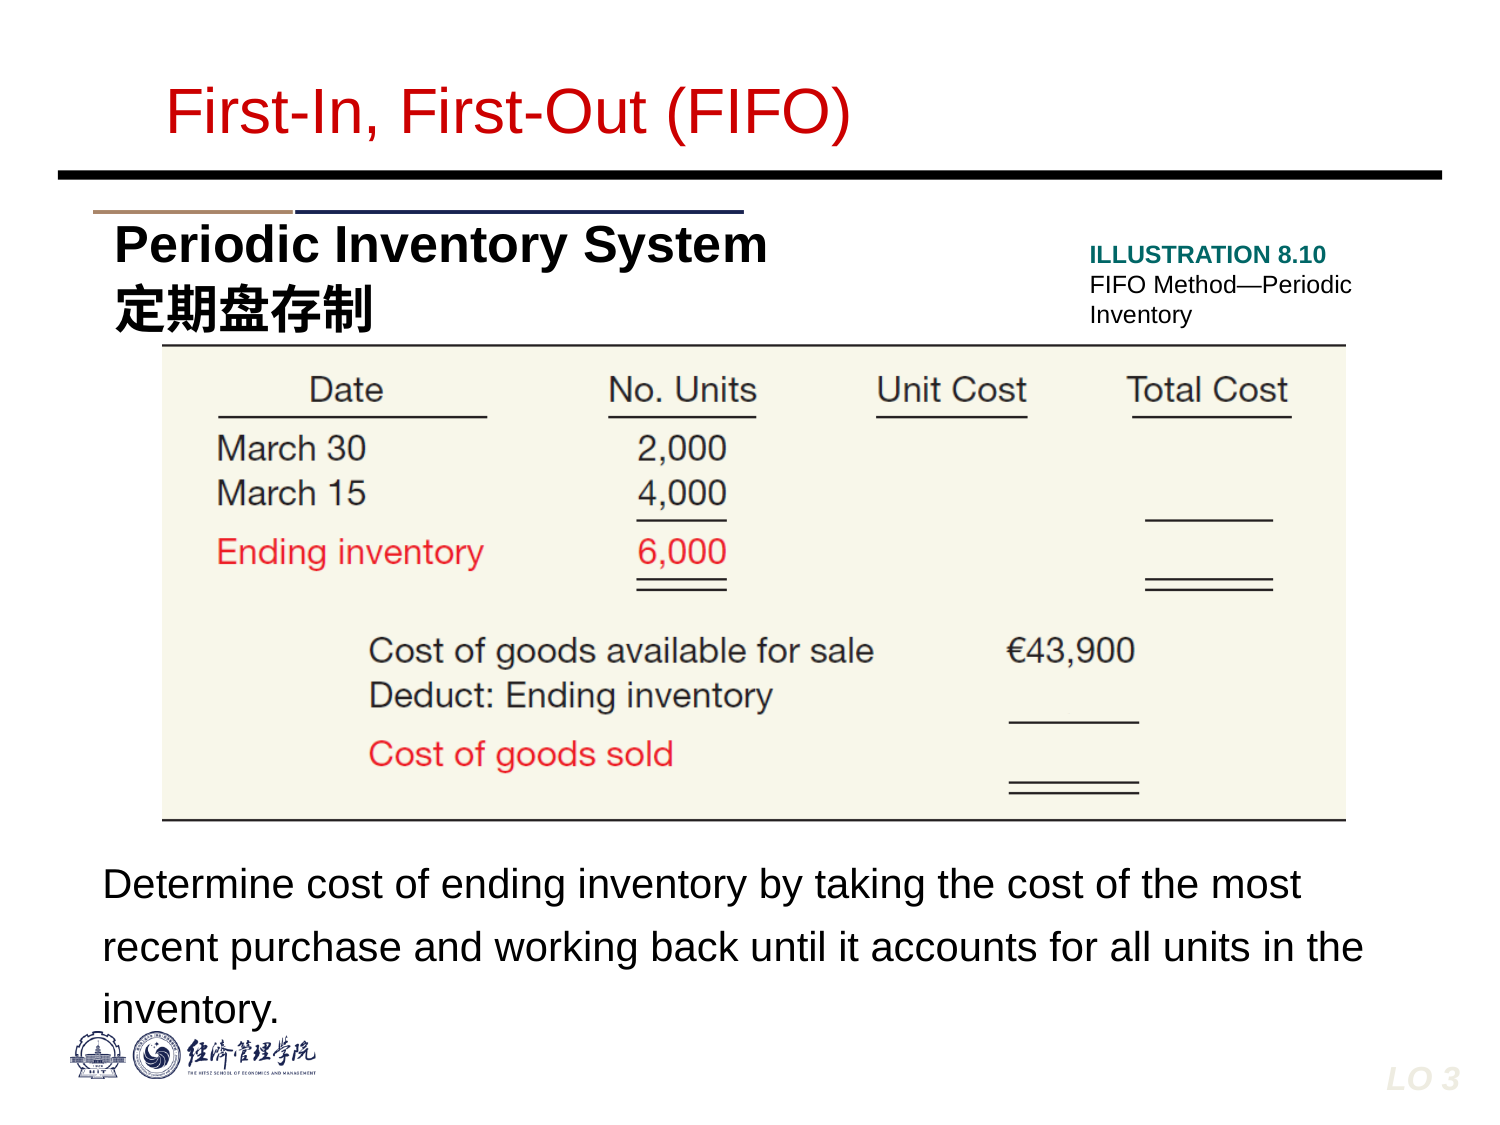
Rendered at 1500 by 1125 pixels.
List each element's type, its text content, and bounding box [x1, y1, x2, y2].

text_box Determine cost of ending inventory by taking the cost of the most recent purchase and working back until it accounts for all units in the inventory. [87, 837, 1413, 1040]
picture [70, 1031, 316, 1079]
text_box Periodic Inventory System 定期盘存制 [99, 199, 825, 346]
title First-In, First-Out (FIFO) [150, 62, 1500, 155]
text_box LO 3 [1324, 1049, 1475, 1105]
picture [162, 342, 1347, 826]
text_box ILLUSTRATION 8.10 FIFO Method—Periodic Inventory [1074, 231, 1388, 337]
